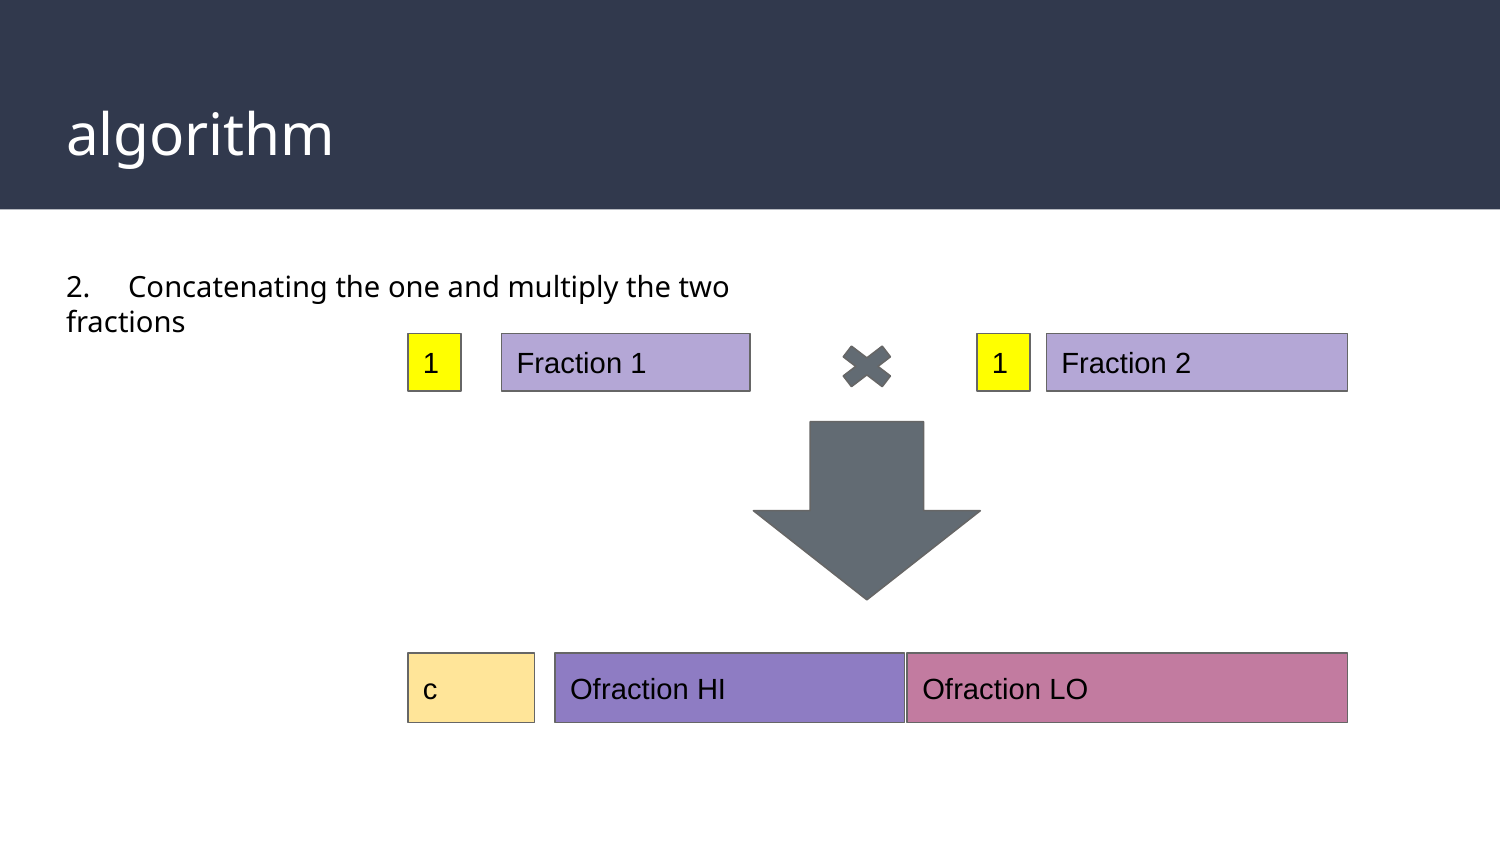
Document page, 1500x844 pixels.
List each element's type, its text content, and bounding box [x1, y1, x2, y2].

text_box Fraction 1 [501, 333, 750, 391]
text_box 1 [407, 333, 462, 391]
text_box c [407, 653, 535, 723]
text_box [753, 421, 981, 600]
title algorithm [51, 82, 1449, 185]
text_box Fraction 2 [1046, 333, 1348, 391]
text_box 2. Concatenating the one and multiply the two fractions [51, 253, 858, 312]
text_box [843, 346, 891, 387]
text_box 1 [976, 333, 1031, 391]
text_box Ofraction LO [907, 653, 1348, 723]
text_box Ofraction HI [554, 653, 905, 723]
